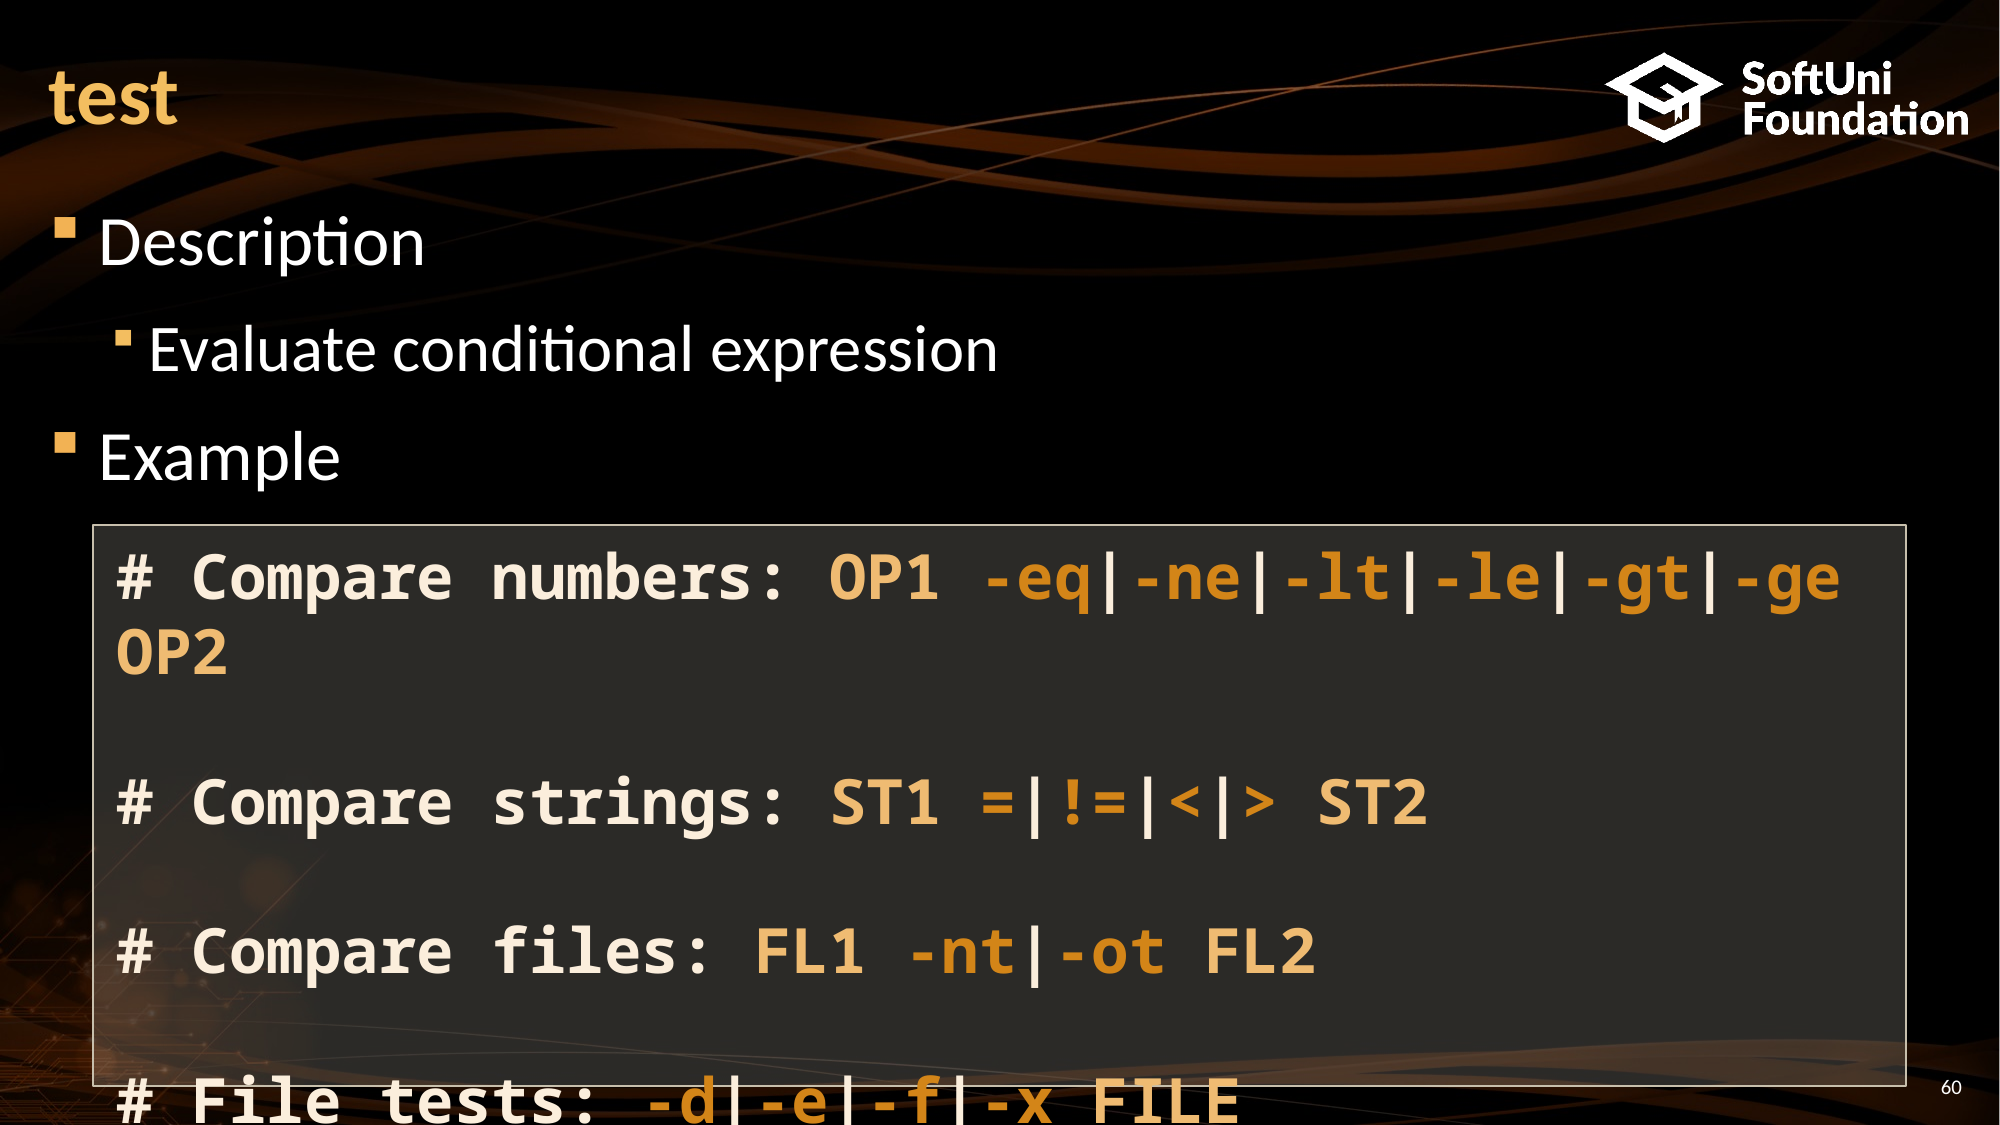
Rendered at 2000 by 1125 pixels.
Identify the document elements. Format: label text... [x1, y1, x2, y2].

title test [30, 6, 1602, 189]
text_box # Compare numbers: OP1 -eq|-ne|-lt|-le|-gt|-ge OP2 # Compare strings: ST1 =|!=|<|> ST2 # Compare files: FL1 -nt|-ot FL2 # File tests: -d|-e|-f|-x FILE [93, 525, 1906, 1087]
list Description Evaluate conditional expression Example [31, 188, 1968, 1103]
picture [0, 0, 2000, 1125]
